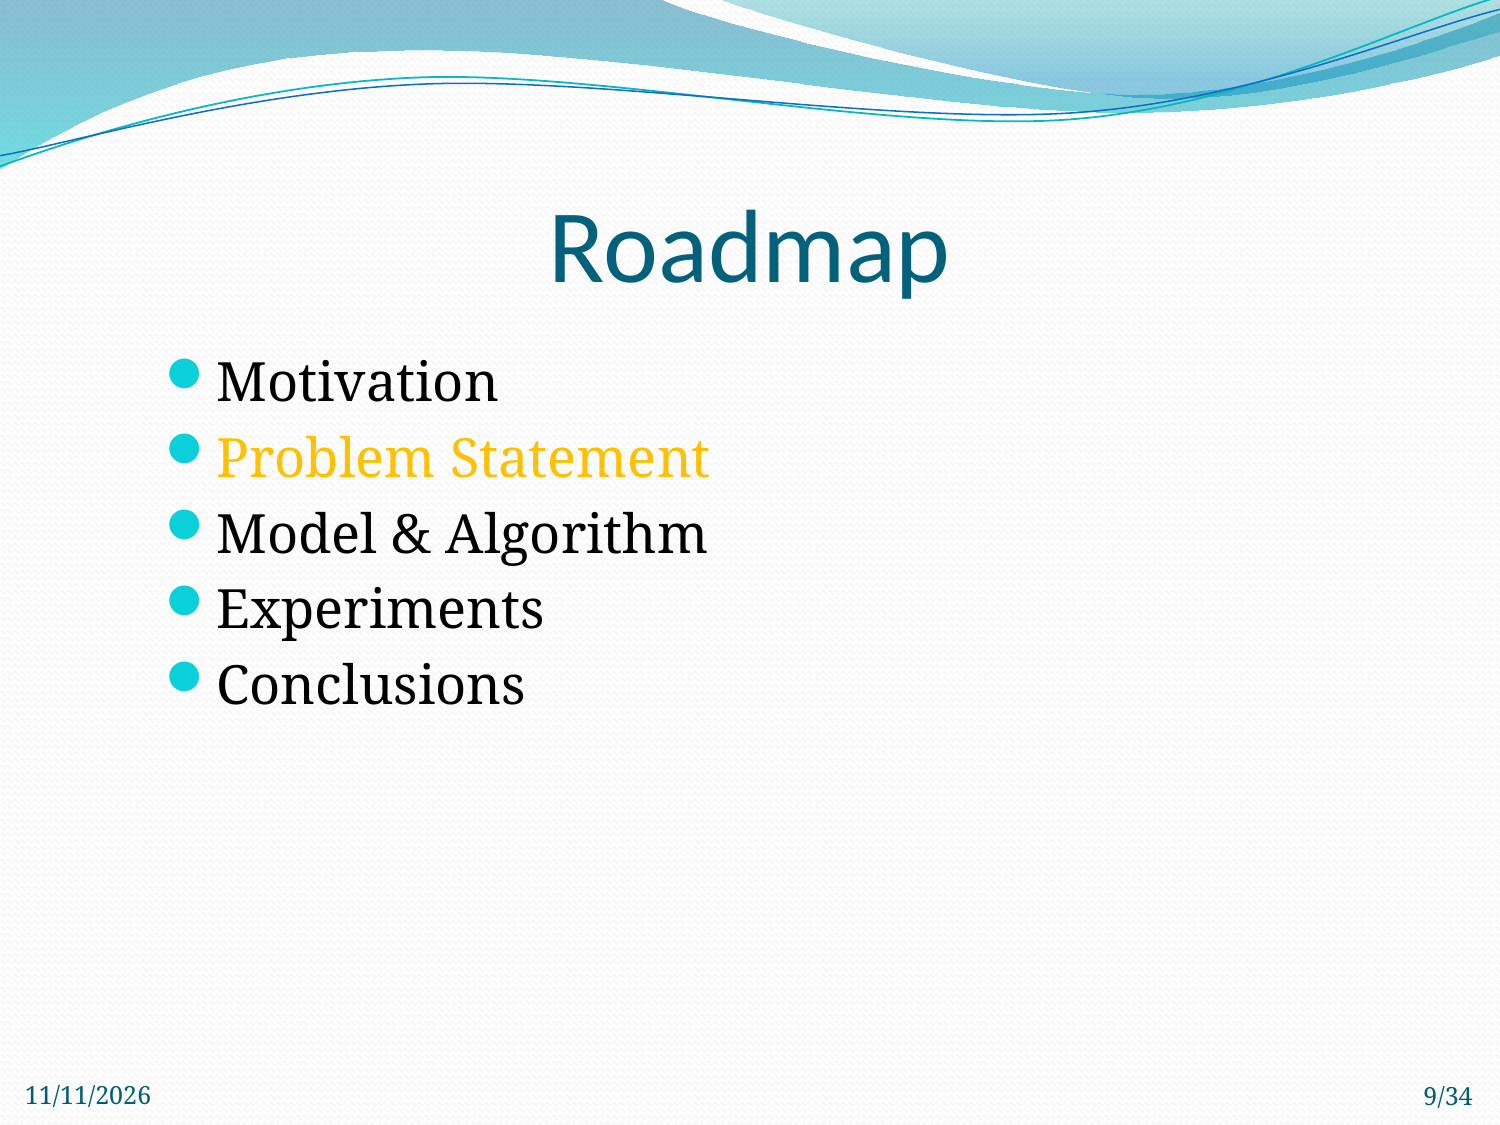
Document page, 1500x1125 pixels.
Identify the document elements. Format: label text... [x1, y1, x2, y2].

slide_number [24, 1053, 375, 1114]
slide_number 9/34 [1347, 1054, 1473, 1115]
list Motivation Problem Statement Model & Algorithm Experiments Conclusions [150, 339, 1500, 1060]
title Roadmap [75, 115, 1425, 304]
